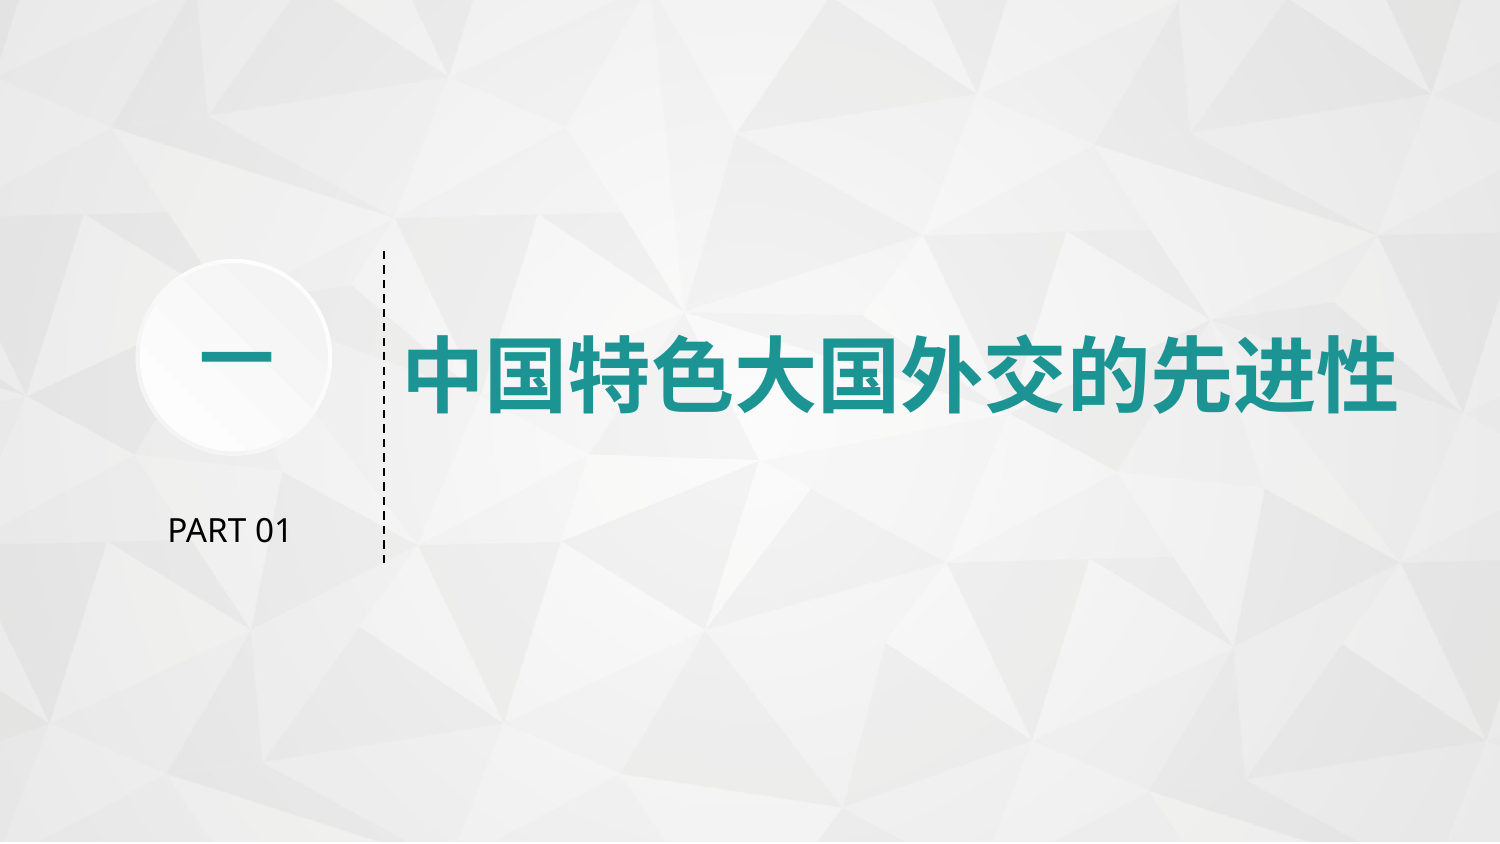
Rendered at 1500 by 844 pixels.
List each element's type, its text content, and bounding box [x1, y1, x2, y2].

picture [0, 0, 1500, 842]
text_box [135, 258, 333, 456]
text_box PART 01 [167, 508, 316, 549]
text_box 中国特色大国外交的先进性 [389, 315, 1415, 431]
